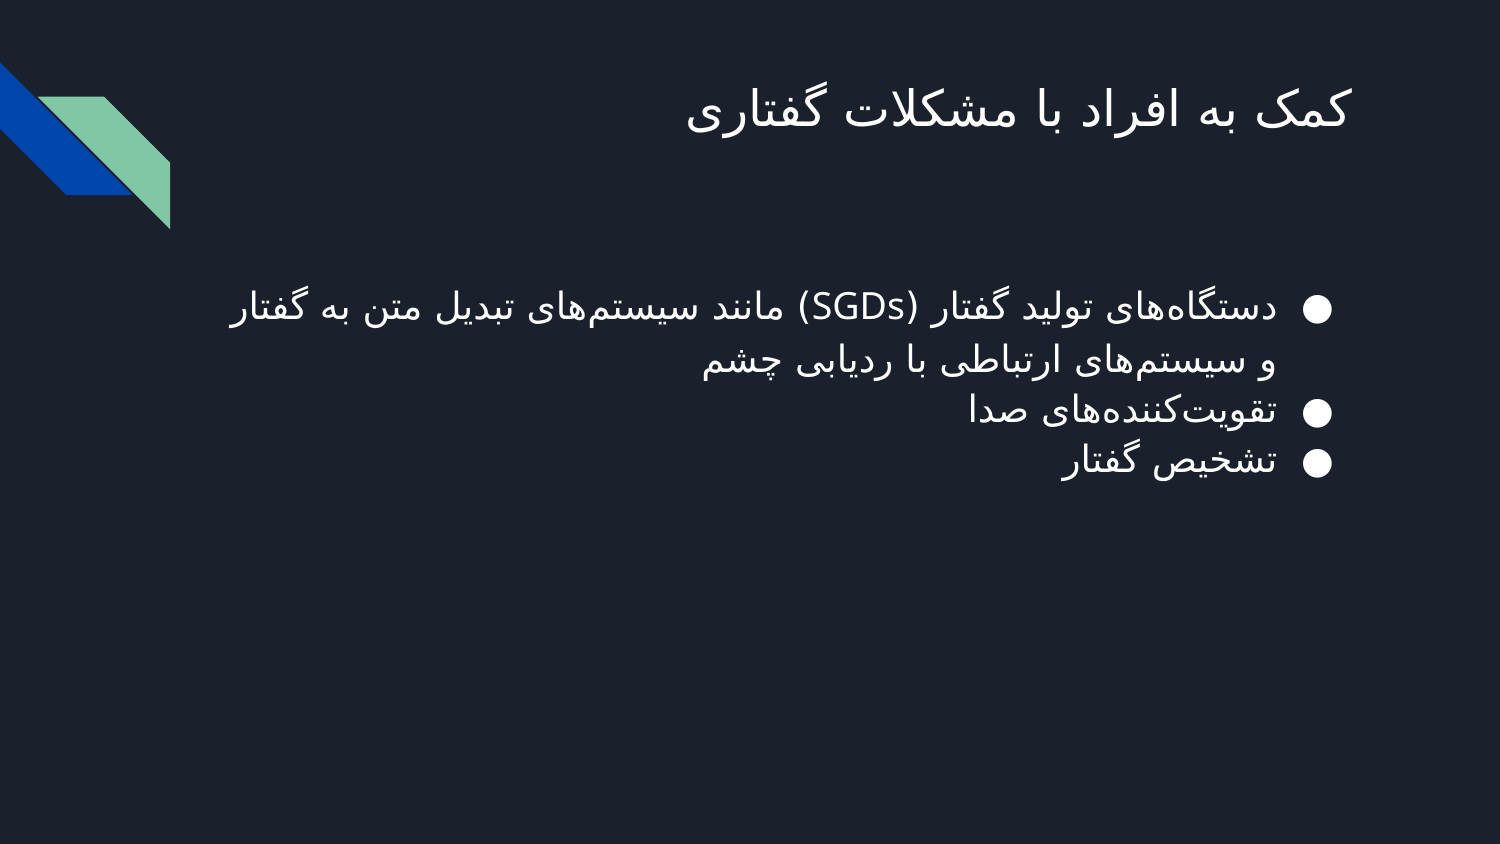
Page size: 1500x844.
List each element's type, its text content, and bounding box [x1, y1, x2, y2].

title کمک به افراد با مشکلات گفتاری [212, 64, 1368, 215]
list دستگاه‌های تولید گفتار (SGDs) مانند سیستم‌های تبدیل متن به گفتار و سیستم‌های ارتباطی با ردیابی چشم تقویت‌کننده‌های صدا تشخیص گفتار [212, 257, 1368, 735]
